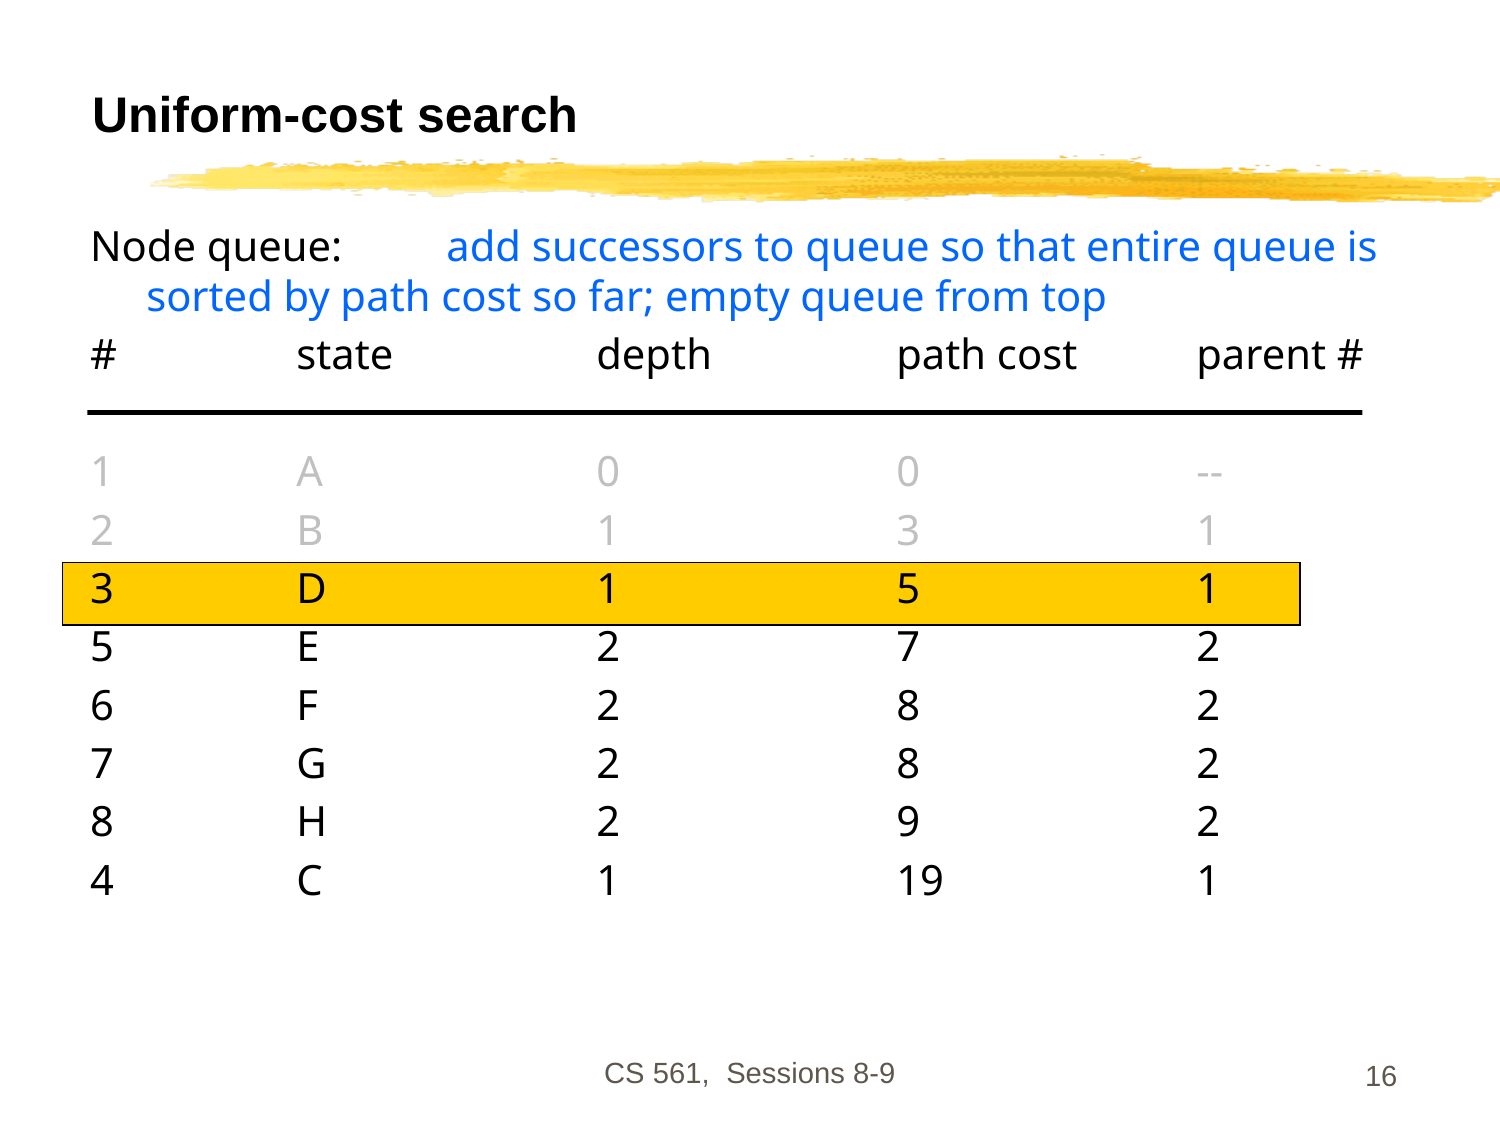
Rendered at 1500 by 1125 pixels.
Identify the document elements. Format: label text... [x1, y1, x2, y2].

title Uniform-cost search [76, 37, 1415, 151]
picture [150, 149, 1500, 213]
list Node queue: add successors to queue so that entire queue is sorted by path cost so far; empty queue from top # state depth path cost parent # 1 A 0 0 -- 2 B 1 3 1 3 D 1 5 1 5 E 2 7 2 6 F 2 8 2 7 G 2 8 2 8 H 2 9 2 4 C 1 19 1 [74, 212, 1417, 994]
footer CS 561, Sessions 8-9 [512, 1021, 988, 1098]
text_box [62, 562, 74, 625]
slide_number 16 [1099, 1024, 1413, 1101]
